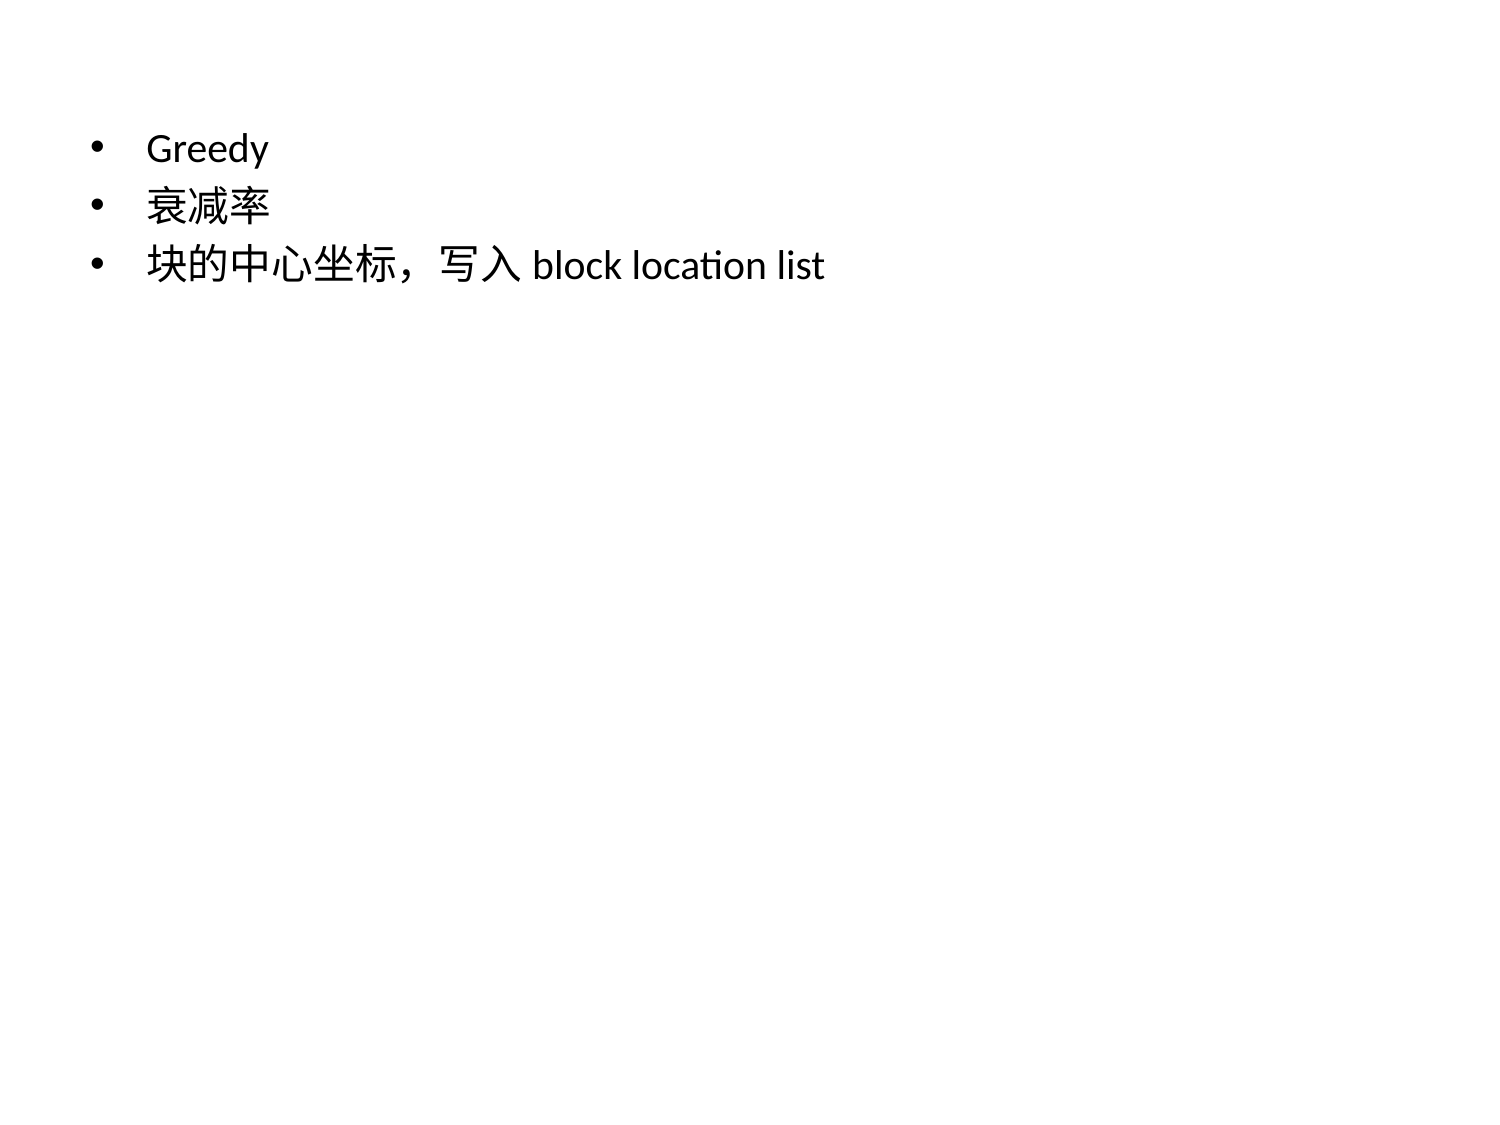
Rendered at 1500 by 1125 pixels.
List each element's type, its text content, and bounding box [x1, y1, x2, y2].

list Greedy 衰减率 块的中心坐标，写入block location list [75, 113, 1425, 1005]
